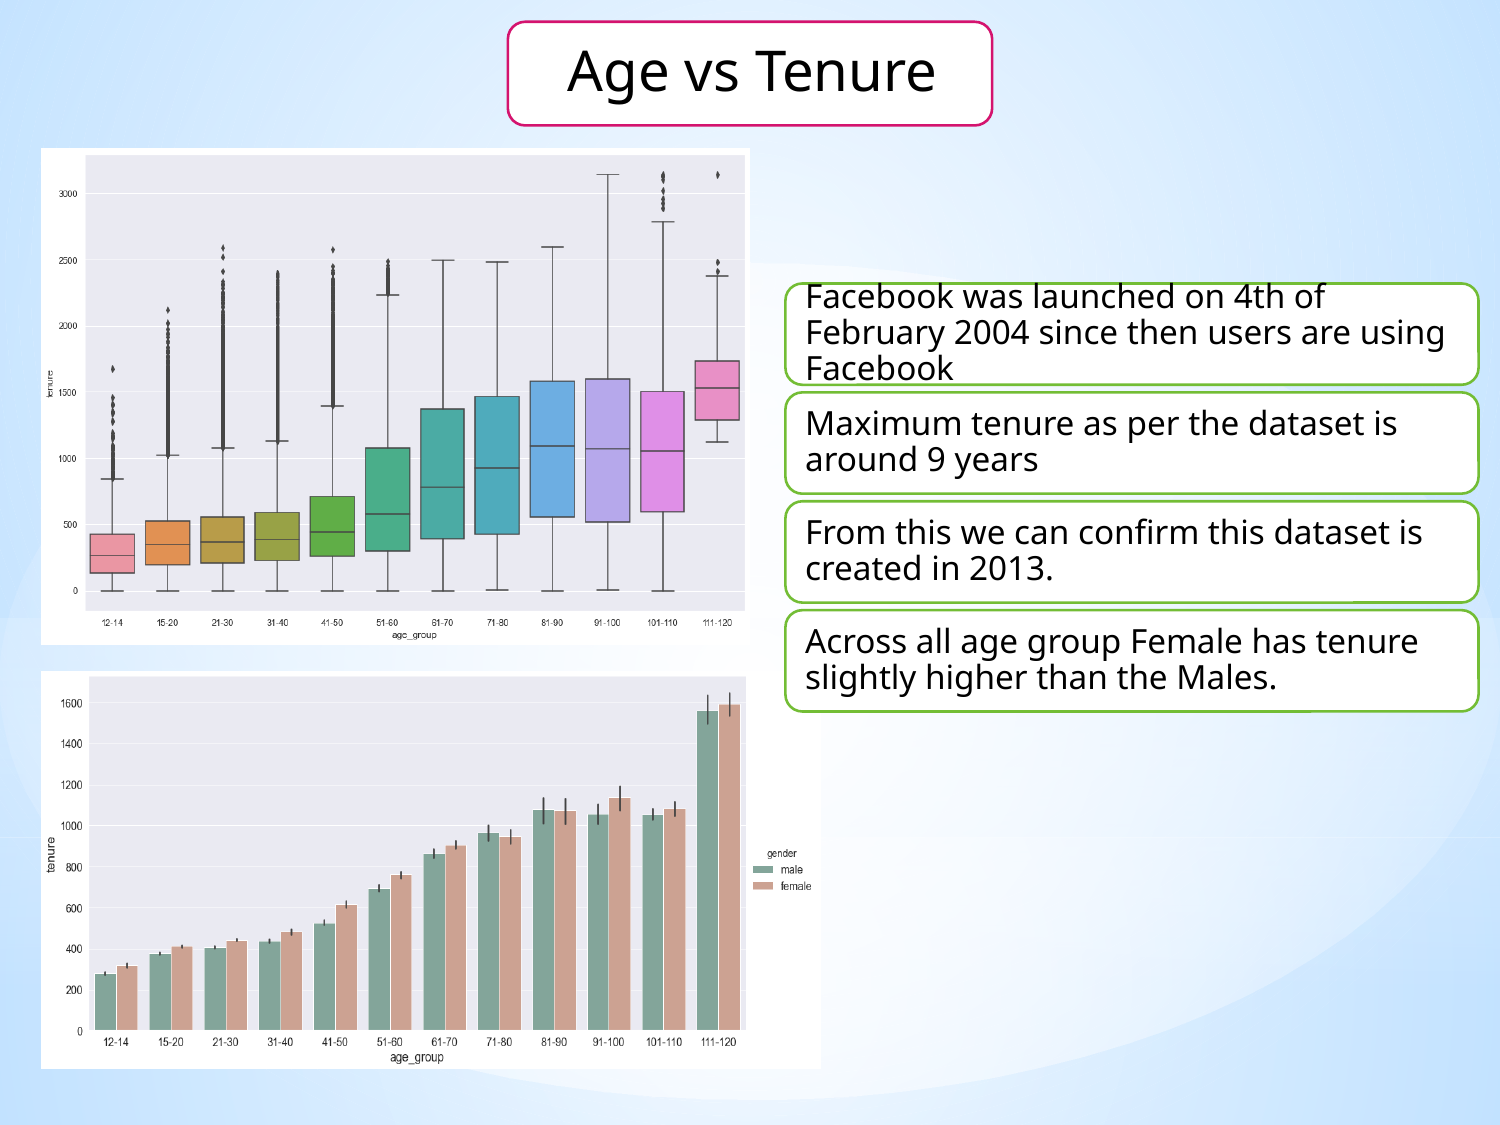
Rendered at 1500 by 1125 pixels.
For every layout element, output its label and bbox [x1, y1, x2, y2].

picture [41, 671, 822, 1070]
picture [41, 148, 751, 645]
text_box [785, 196, 1479, 799]
text_box [507, 18, 993, 126]
